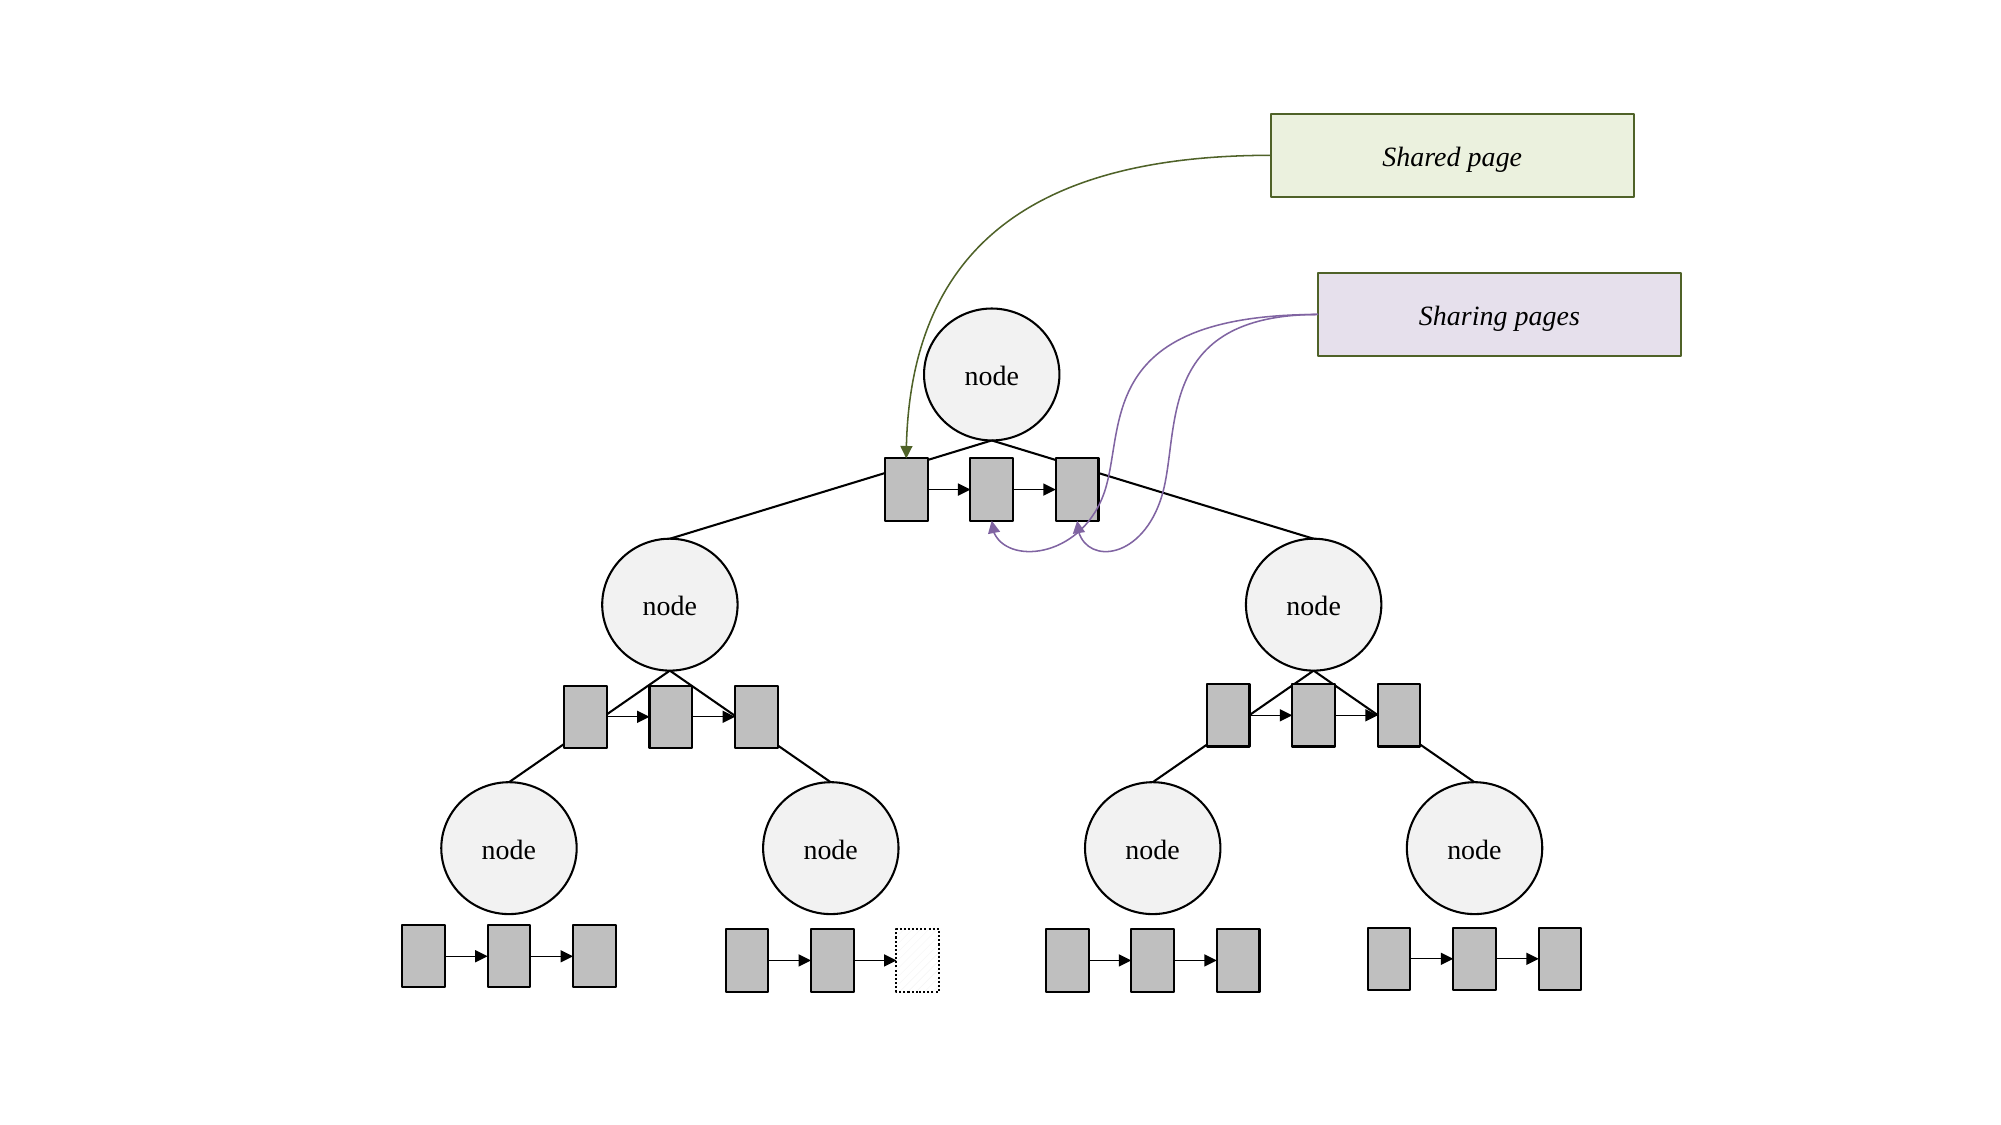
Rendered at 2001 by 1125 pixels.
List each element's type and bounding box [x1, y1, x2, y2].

text_box [402, 113, 1682, 992]
